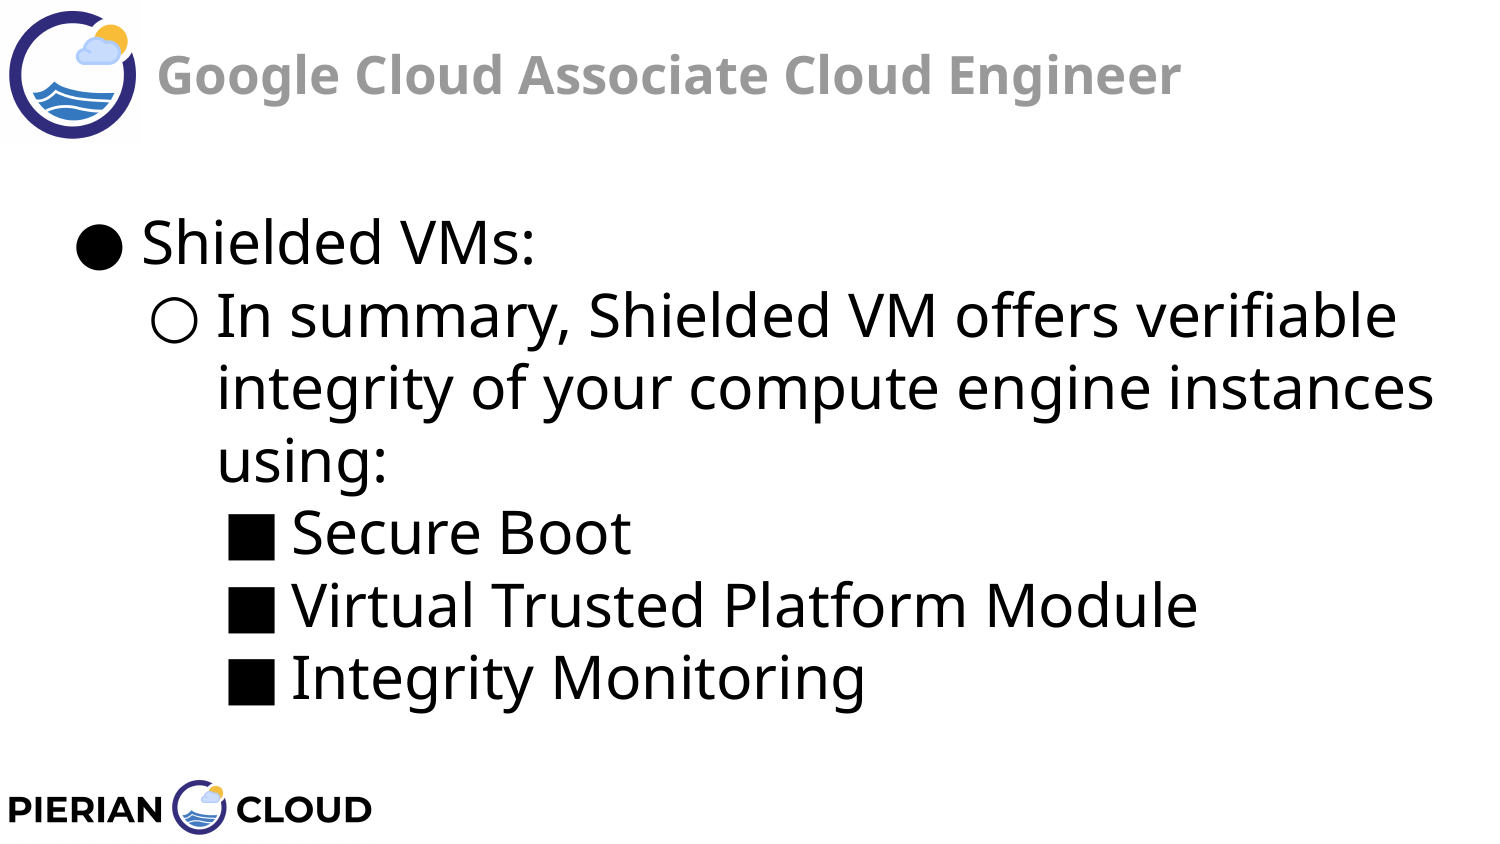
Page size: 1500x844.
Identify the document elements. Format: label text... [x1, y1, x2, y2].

title Google Cloud Associate Cloud Engineer [146, 25, 1420, 120]
picture [0, 0, 142, 146]
picture [0, 758, 375, 844]
subtitle Shielded VMs: In summary, Shielded VM offers verifiable integrity of your compute engine instances using: Secure Boot Virtual Trusted Platform Module Integrity Monitoring [51, 189, 1476, 750]
